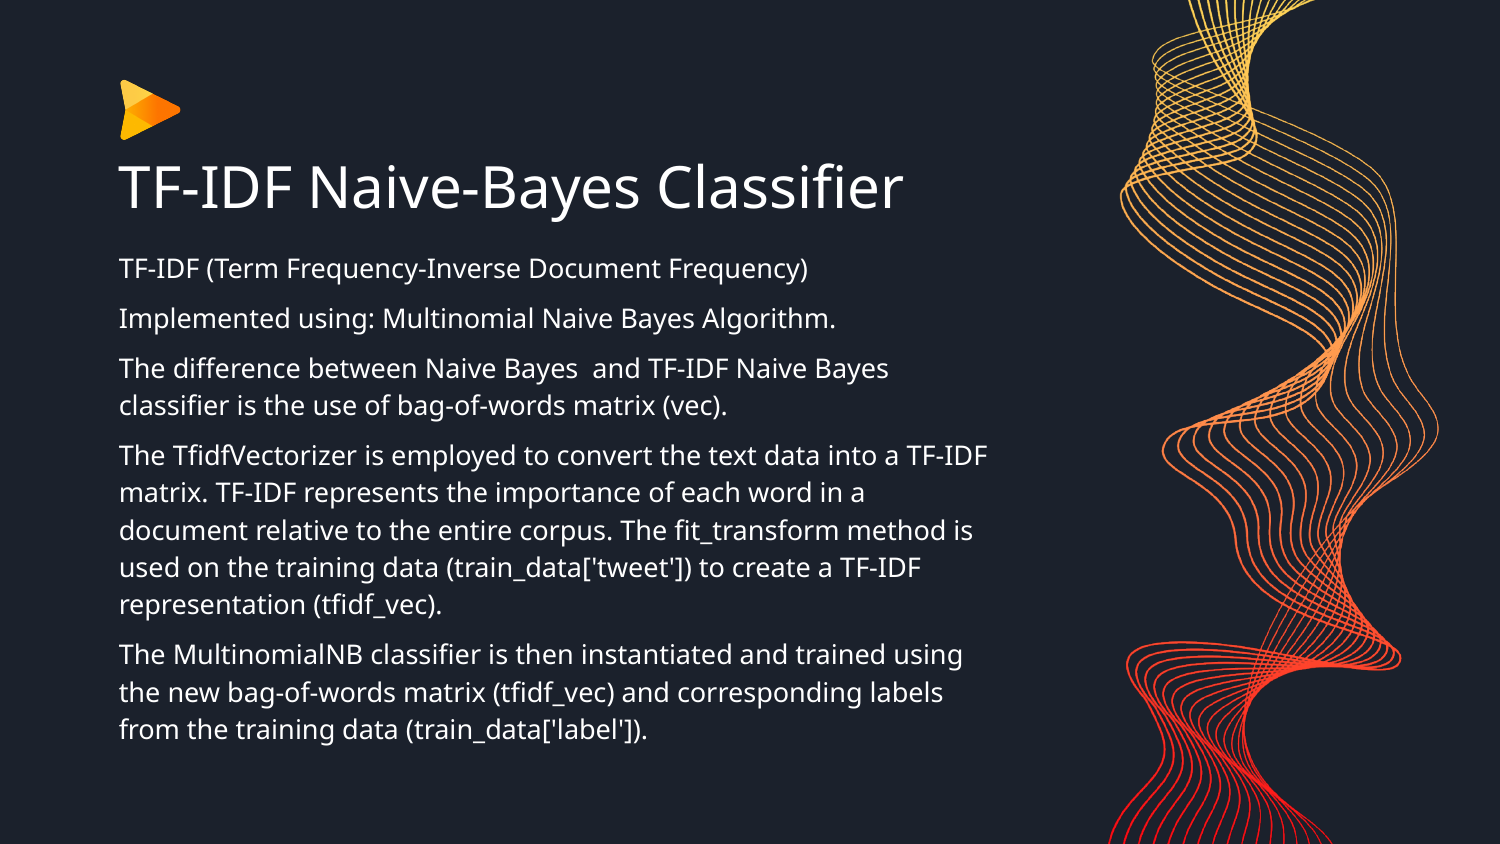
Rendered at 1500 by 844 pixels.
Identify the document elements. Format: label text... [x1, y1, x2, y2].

list TF-IDF (Term Frequency-Inverse Document Frequency) Implemented using: Multinomial Naive Bayes Algorithm. The difference between Naive Bayes and TF-IDF Naive Bayes classifier is the use of bag-of-words matrix (vec). The TfidfVectorizer is employed to convert the text data into a TF-IDF matrix. TF-IDF represents the importance of each word in a document relative to the entire corpus. The fit_transform method is used on the training data (train_data['tweet']) to create a TF-IDF representation (tfidf_vec). The MultinomialNB classifier is then instantiated and trained using the new bag-of-words matrix (tfidf_vec) and corresponding labels from the training data (train_data['label']). [103, 231, 1010, 667]
picture [119, 78, 181, 126]
title TF-IDF Naive-Bayes Classifier [103, 126, 1364, 246]
picture [1056, 0, 1483, 844]
